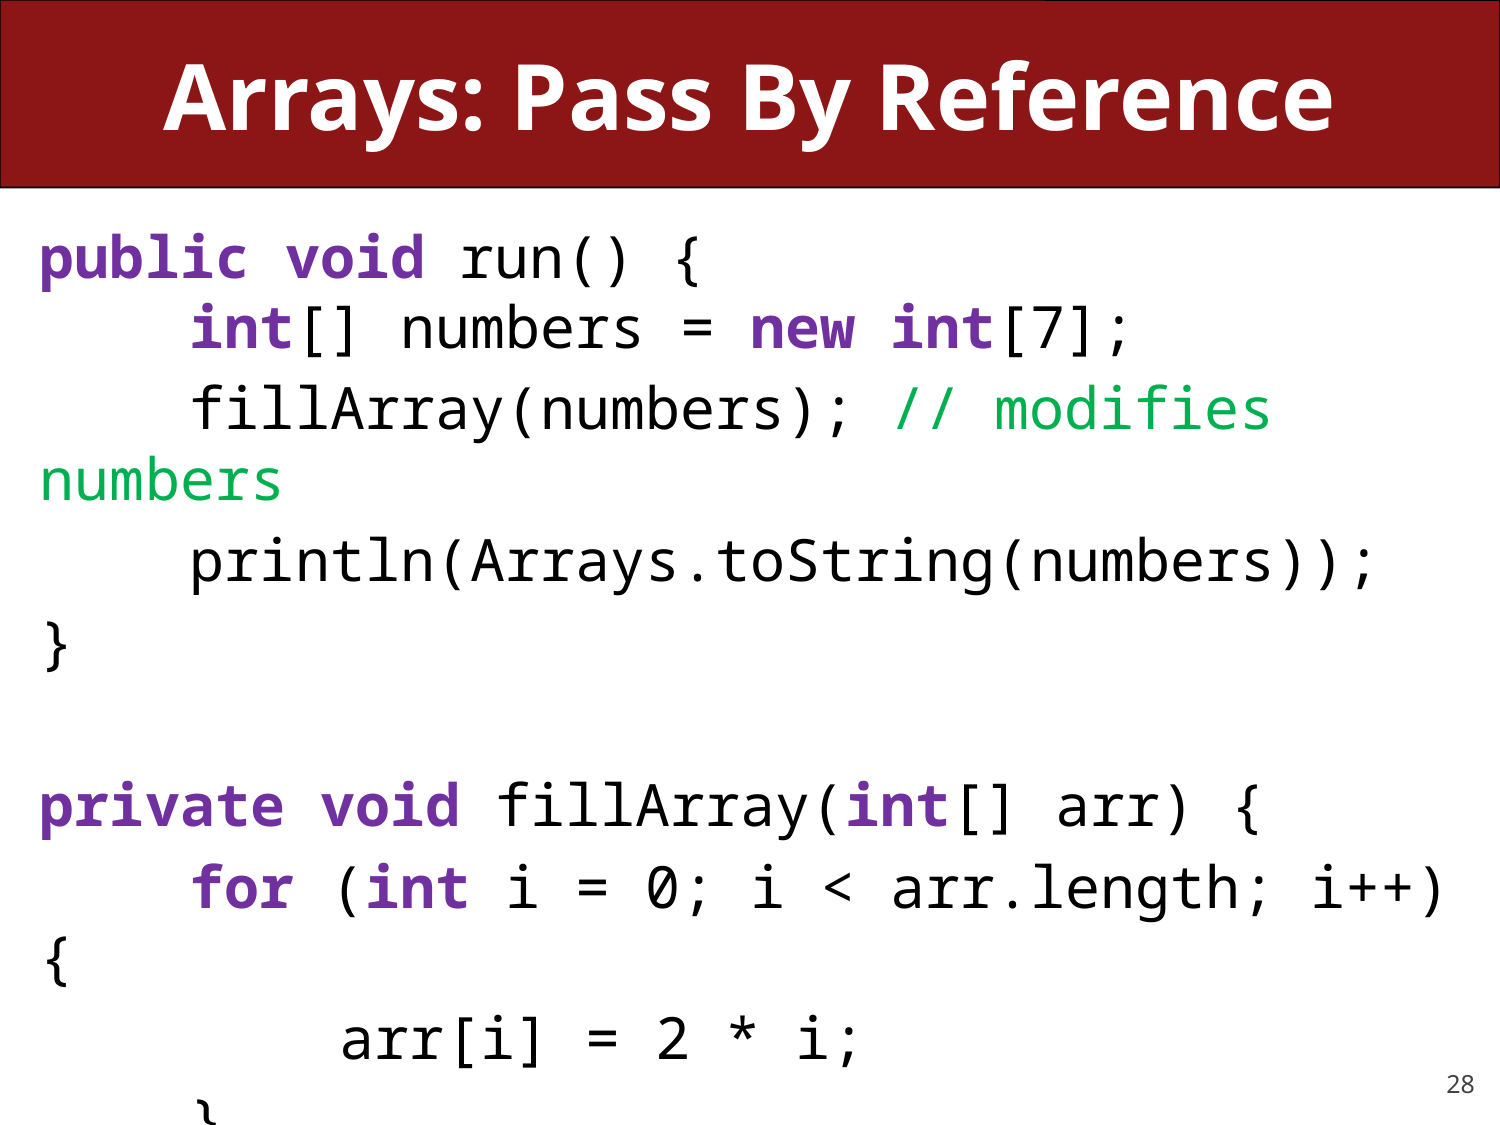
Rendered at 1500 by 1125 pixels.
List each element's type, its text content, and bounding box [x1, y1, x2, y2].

title Arrays: Pass By Reference [75, 0, 1425, 188]
list public void run() { int[] numbers = new int[7]; fillArray(numbers); // modifies numbers println(Arrays.toString(numbers)); } private void fillArray(int[] arr) { for (int i = 0; i < arr.length; i++) { arr[i] = 2 * i; } } [24, 212, 1475, 1063]
